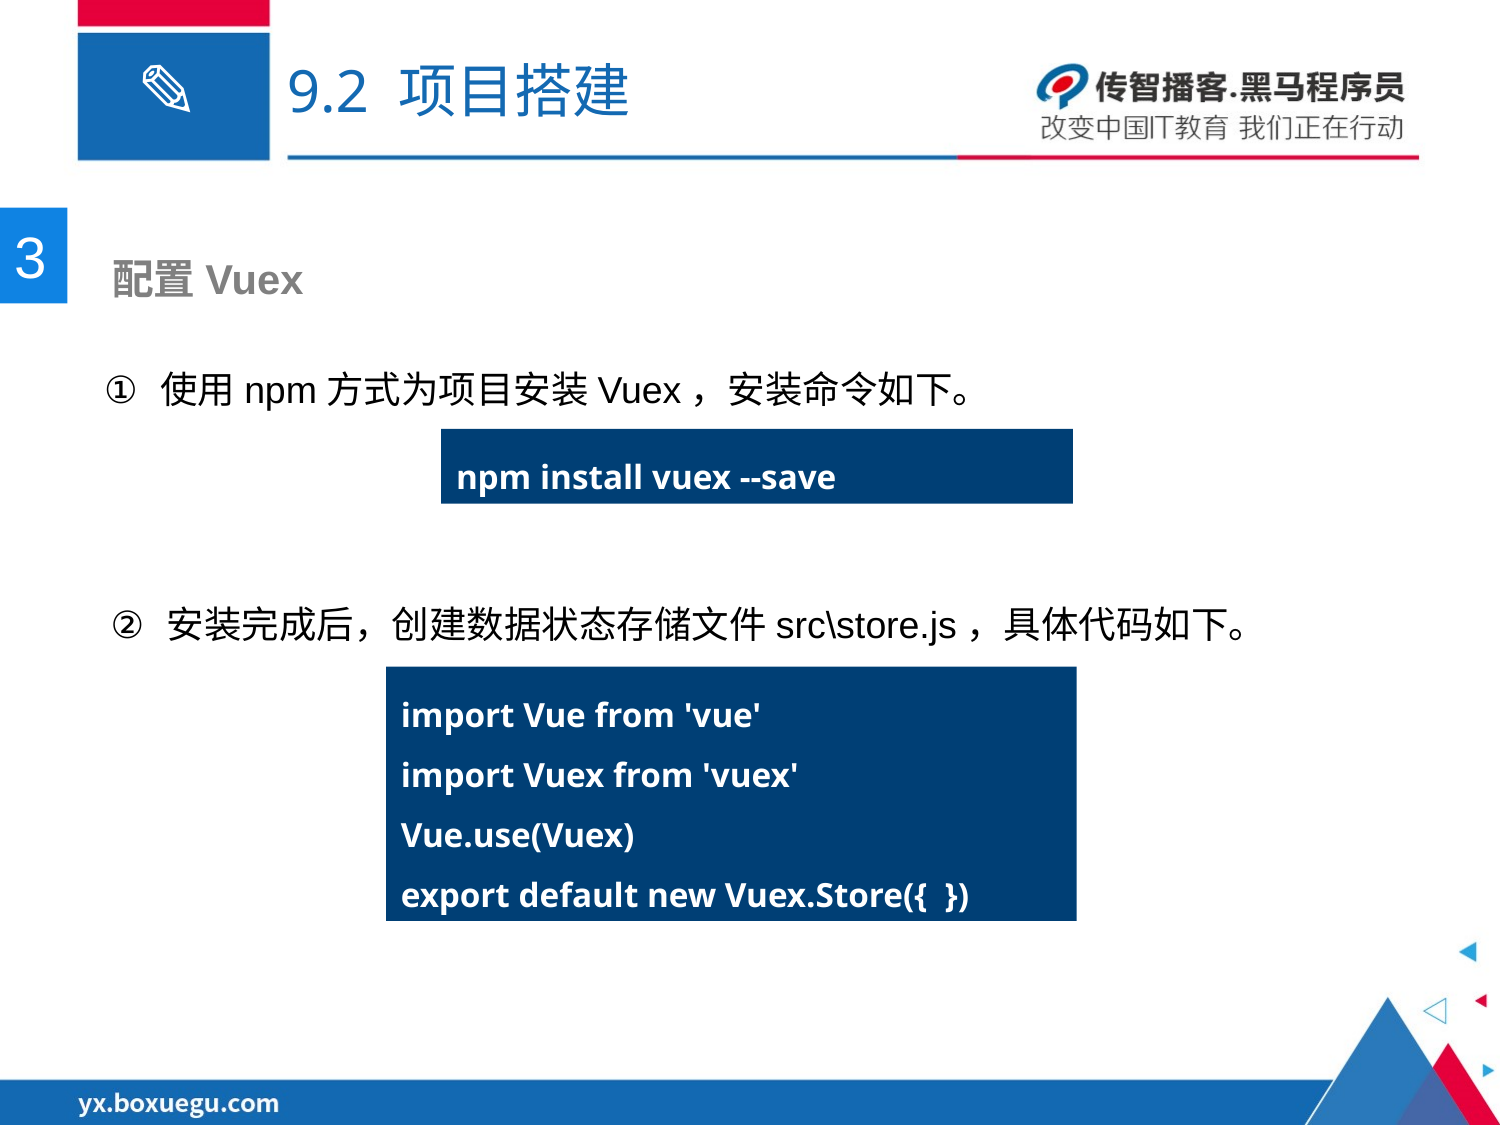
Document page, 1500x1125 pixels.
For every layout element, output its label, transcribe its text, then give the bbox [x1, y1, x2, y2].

text_box 安装完成后，创建数据状态存储文件src\store.js，具体代码如下。 [95, 548, 1466, 654]
text_box npm install vuex --save [441, 428, 1073, 504]
title 9.2 项目搭建 [271, 25, 1046, 153]
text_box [0, 207, 844, 311]
text_box 使用npm方式为项目安装Vuex，安装命令如下。 [89, 313, 1413, 419]
picture [0, 0, 1500, 1125]
text_box import Vue from 'vue' import Vuex from 'vuex' Vue.use(Vuex) export default new Vuex.Store({ }) [386, 666, 1077, 921]
